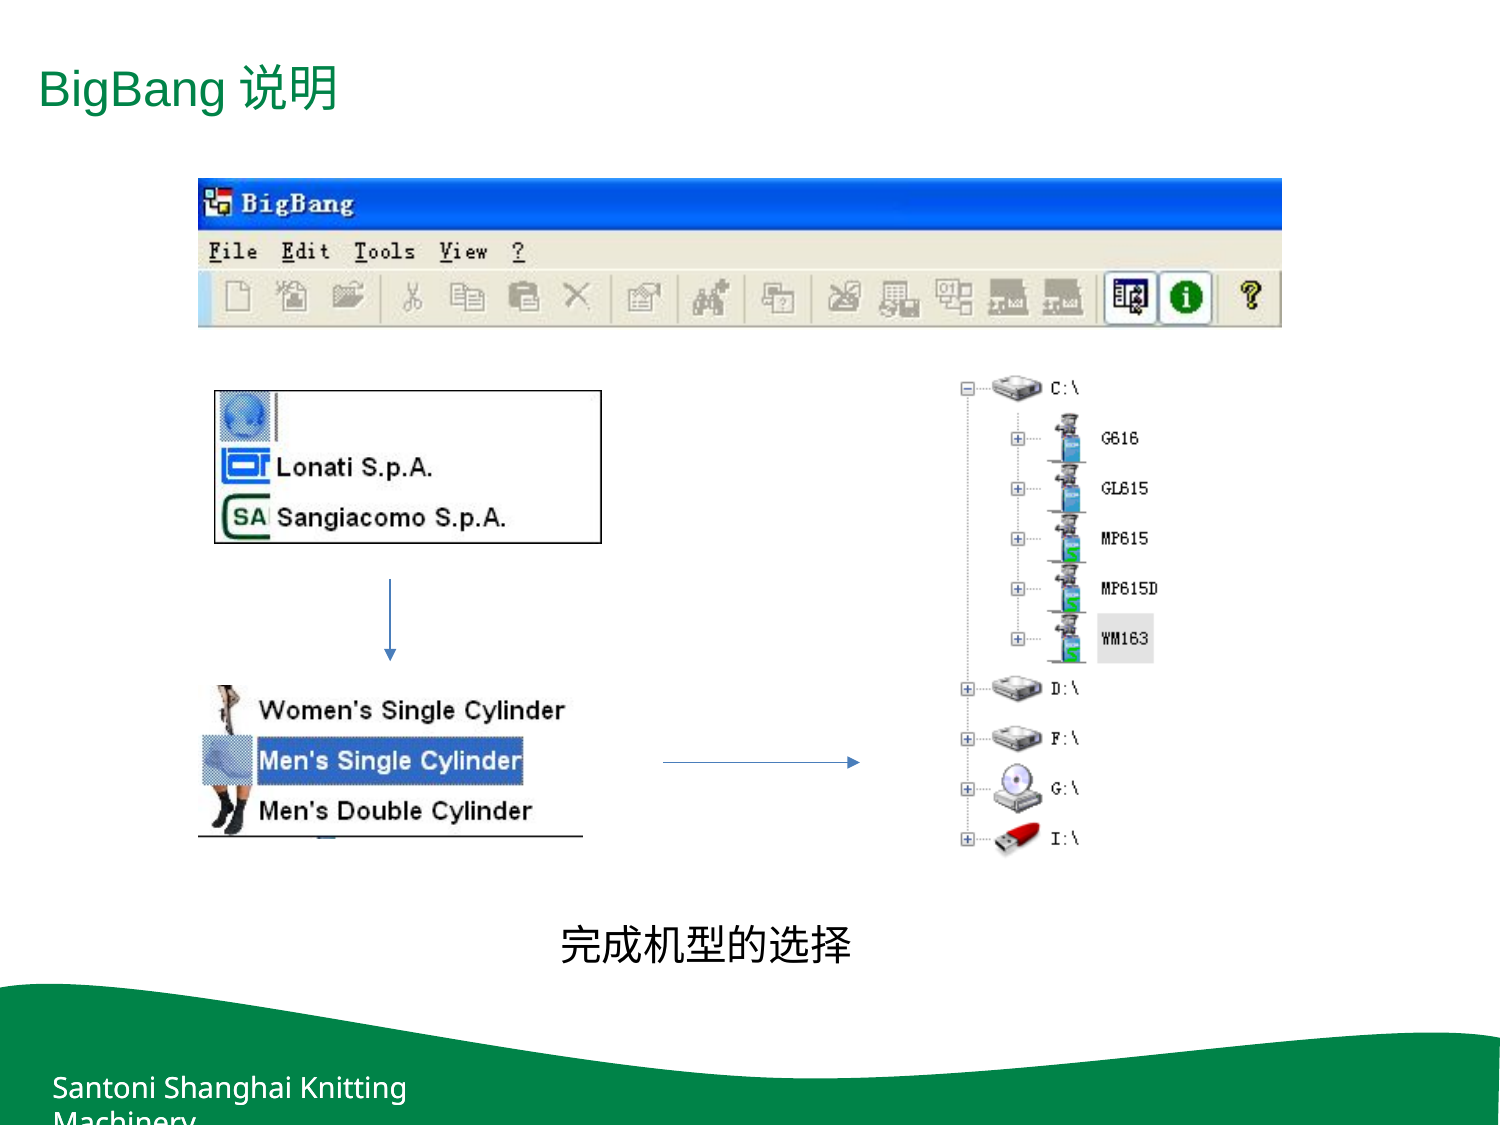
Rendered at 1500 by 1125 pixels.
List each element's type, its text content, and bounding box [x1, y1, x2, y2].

picture [213, 390, 602, 544]
picture [197, 178, 1283, 330]
picture [197, 685, 583, 840]
picture [950, 368, 1231, 882]
text_box BigBang说明 [23, 48, 1017, 124]
text_box 完成机型的选择 [545, 910, 1500, 976]
